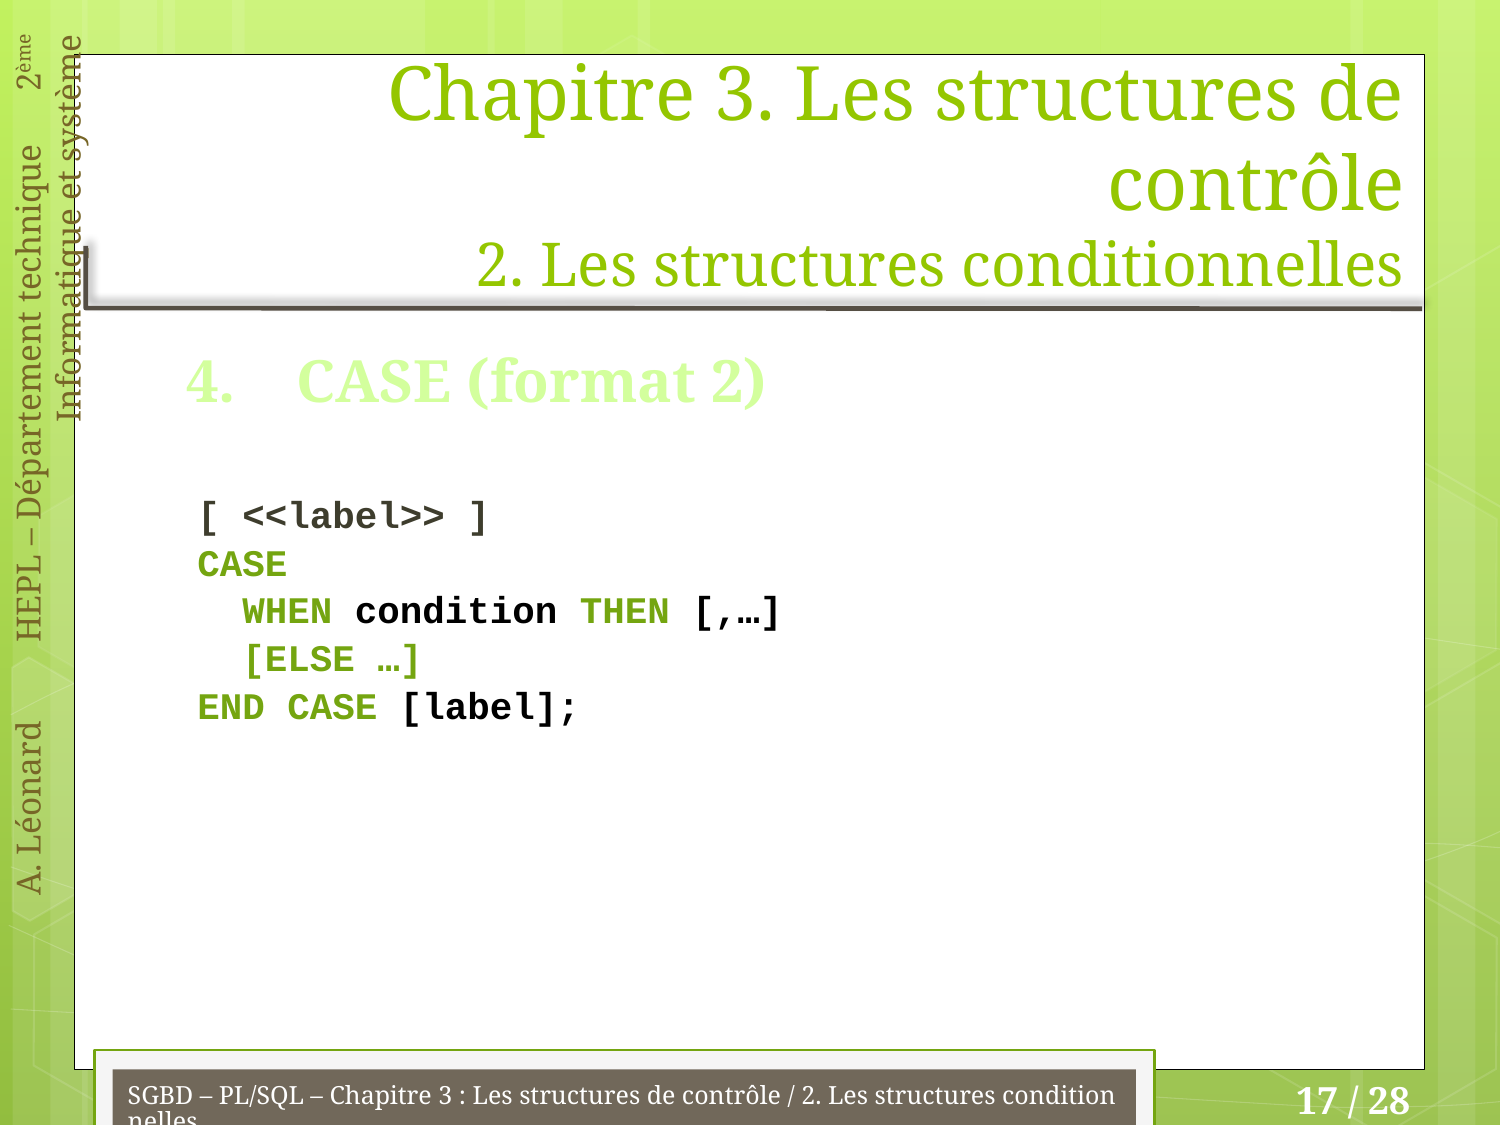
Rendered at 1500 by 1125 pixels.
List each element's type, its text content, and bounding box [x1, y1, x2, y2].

footer SGBD – PL/SQL – Chapitre 3 : Les structures de contrôle / 2. Les structures conditionnelles [112, 1067, 1136, 1125]
list 4. CASE (format 2) [ <<label>> ] CASE WHEN condition THEN [,…] [ELSE …] END CASE [label]; [171, 336, 1421, 1048]
title Chapitre 3. Les structures de contrôle 2. Les structures conditionnelles [97, 118, 1421, 306]
